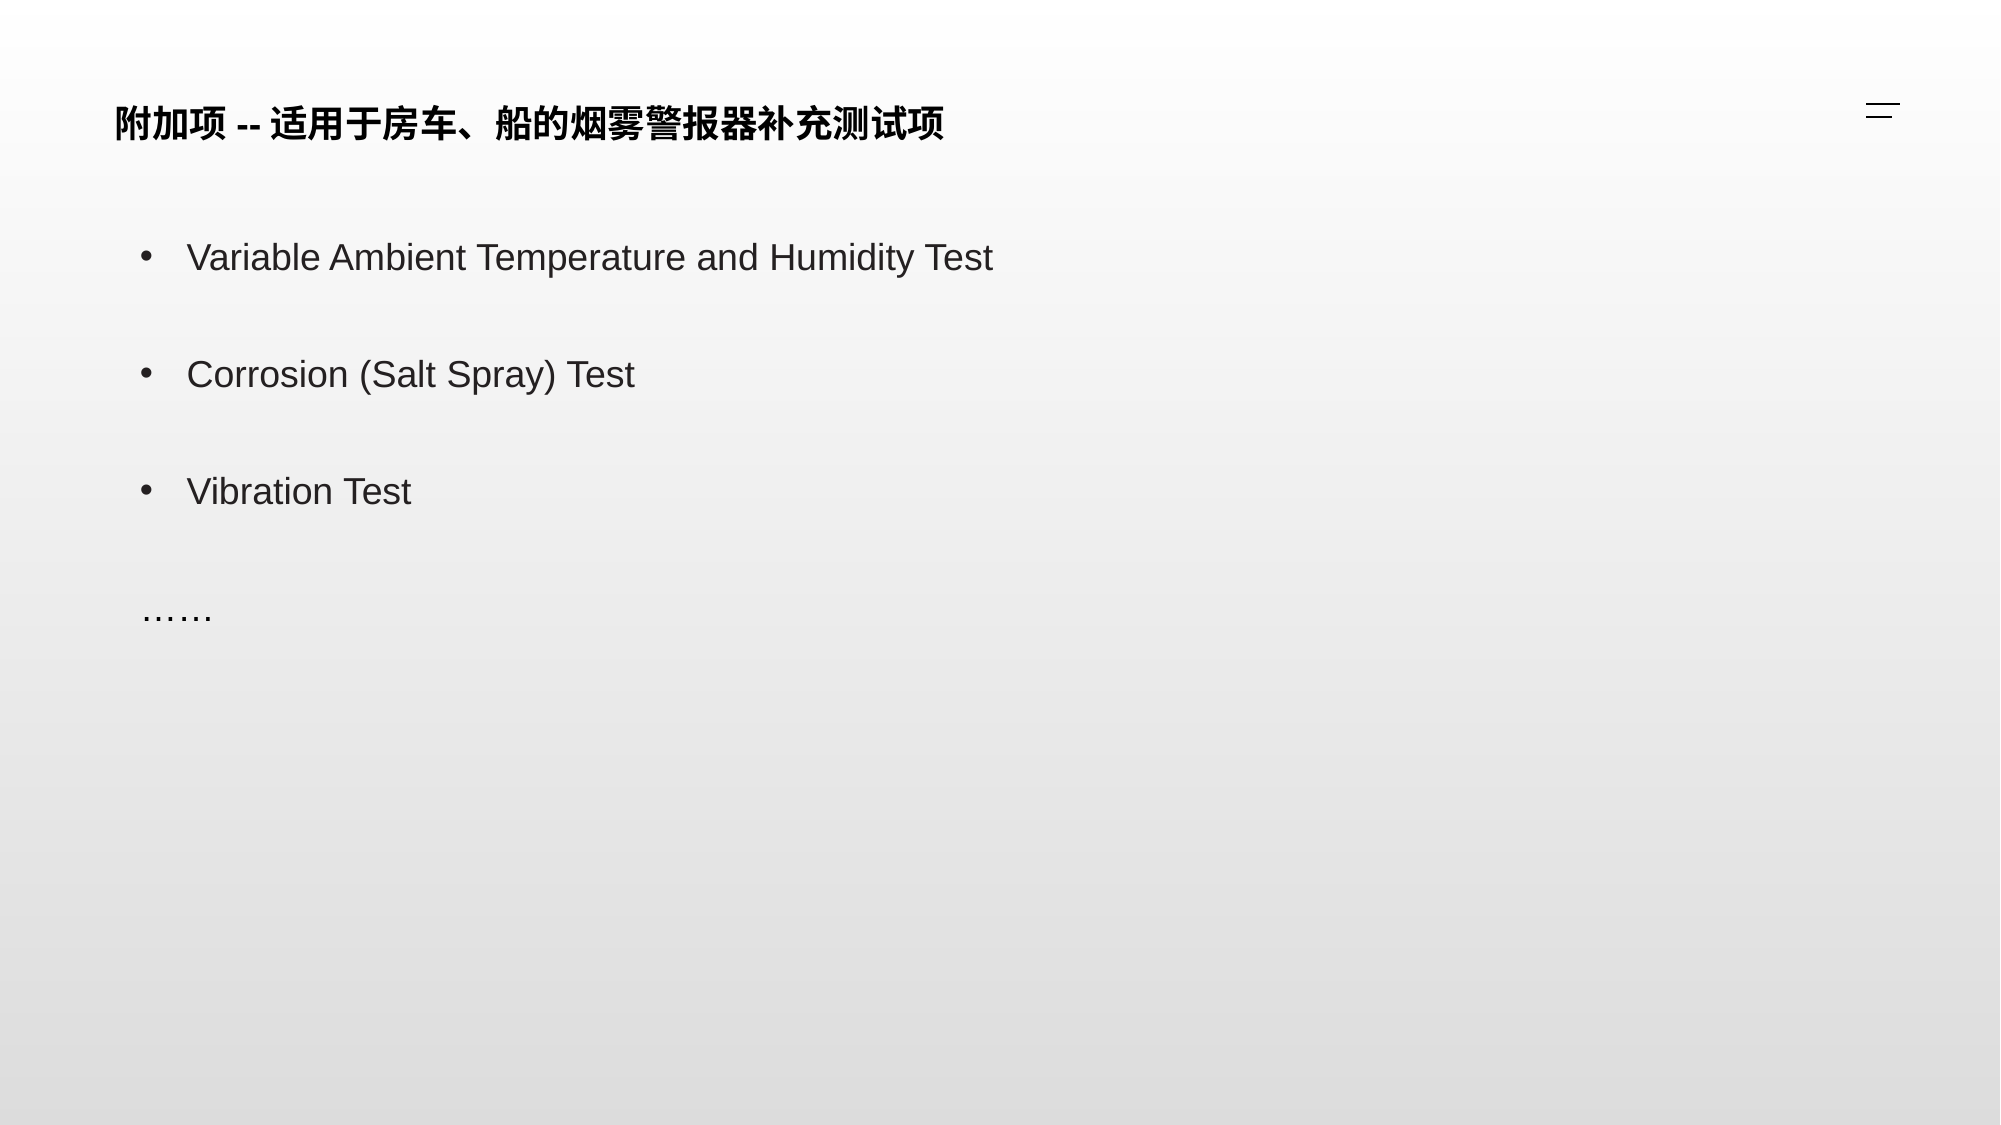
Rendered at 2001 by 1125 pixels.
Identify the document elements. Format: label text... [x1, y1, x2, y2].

text_box 附加项--适用于房车、船的烟雾警报器补充测试项 [100, 79, 1032, 946]
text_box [1866, 104, 1900, 117]
text_box Variable Ambient Temperature and Humidity Test Corrosion (Salt Spray) Test Vibration Test …… [125, 212, 1884, 773]
